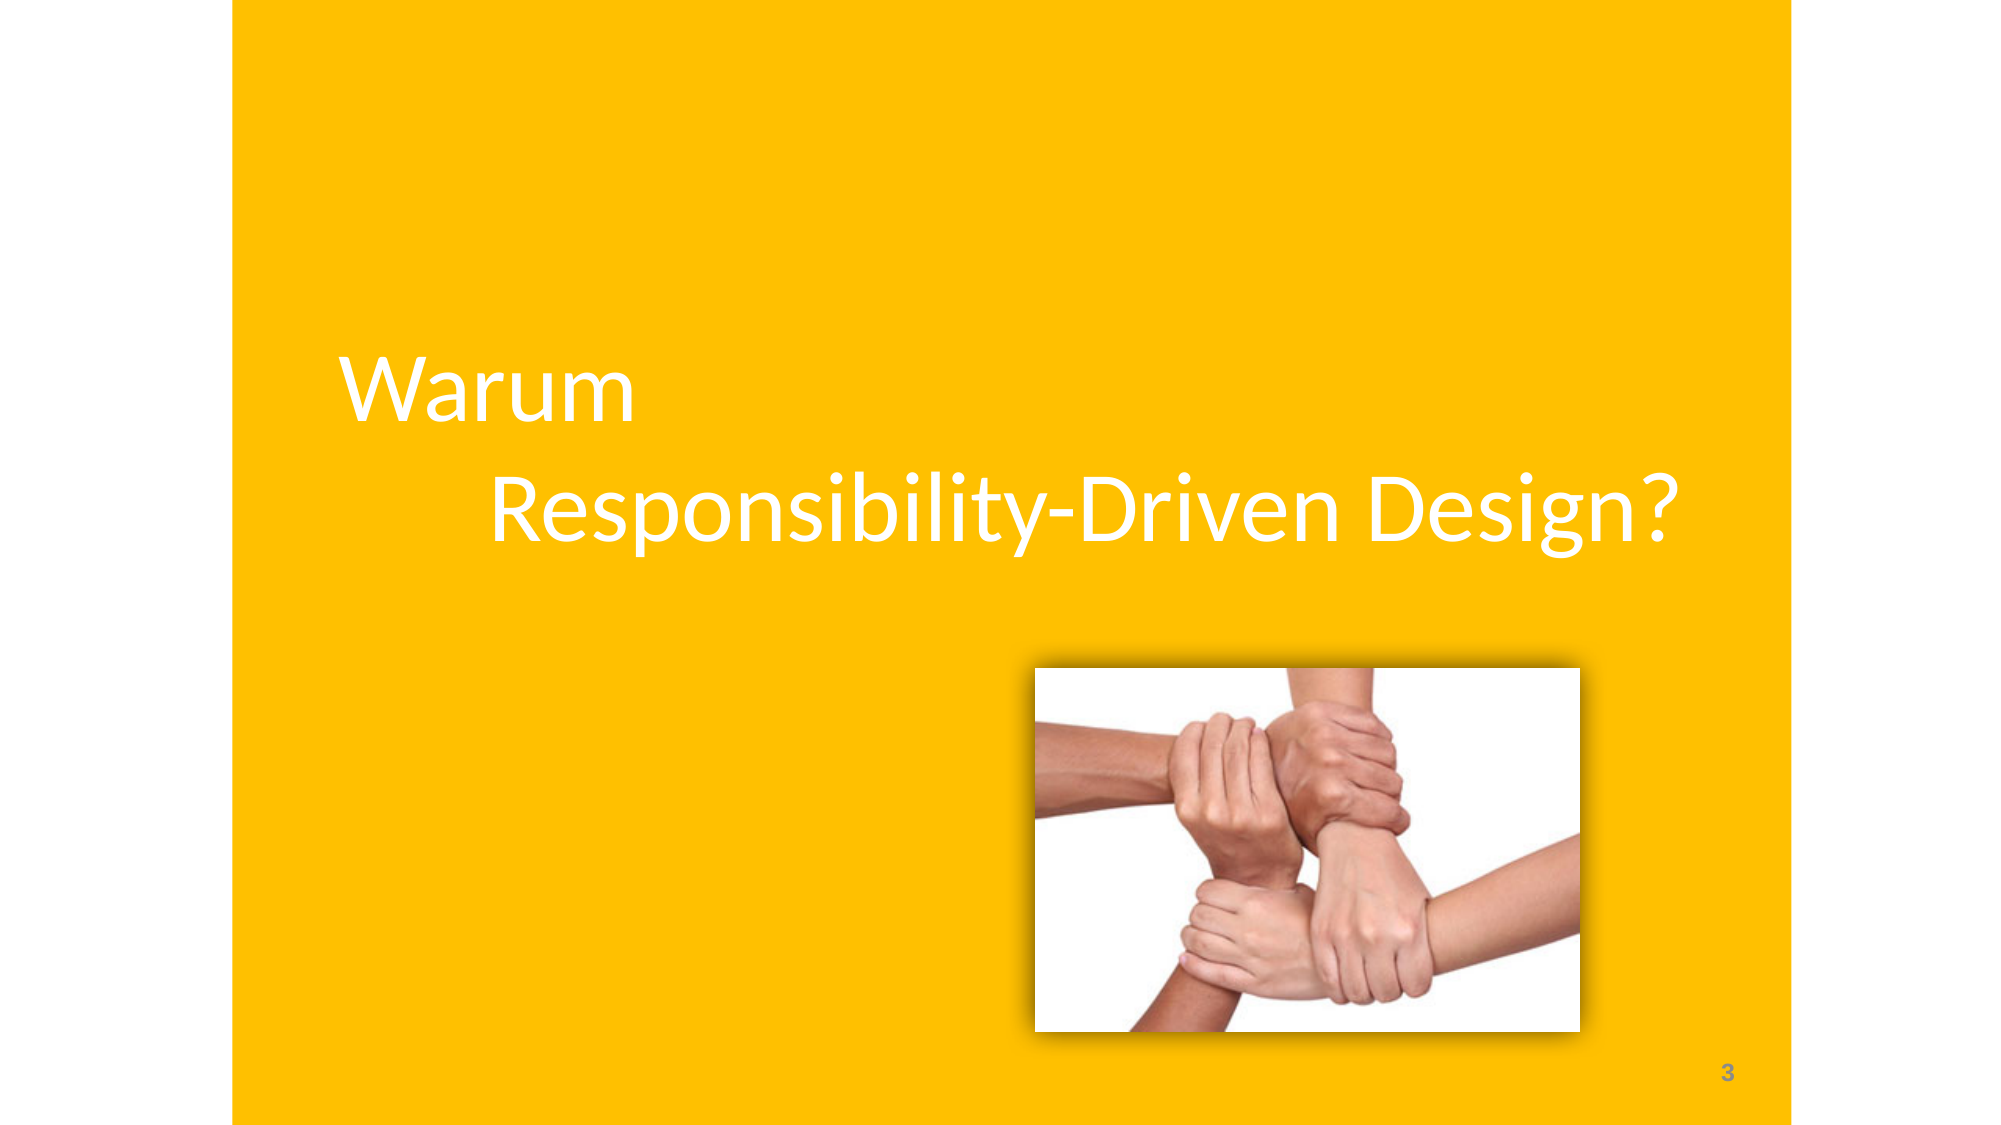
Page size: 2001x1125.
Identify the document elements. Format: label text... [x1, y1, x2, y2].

picture [1035, 668, 1580, 1032]
slide_number 3 [1400, 1042, 1750, 1103]
text_box [230, 0, 1793, 1125]
text_box Warum Responsibility-Driven Design? [323, 314, 1700, 569]
